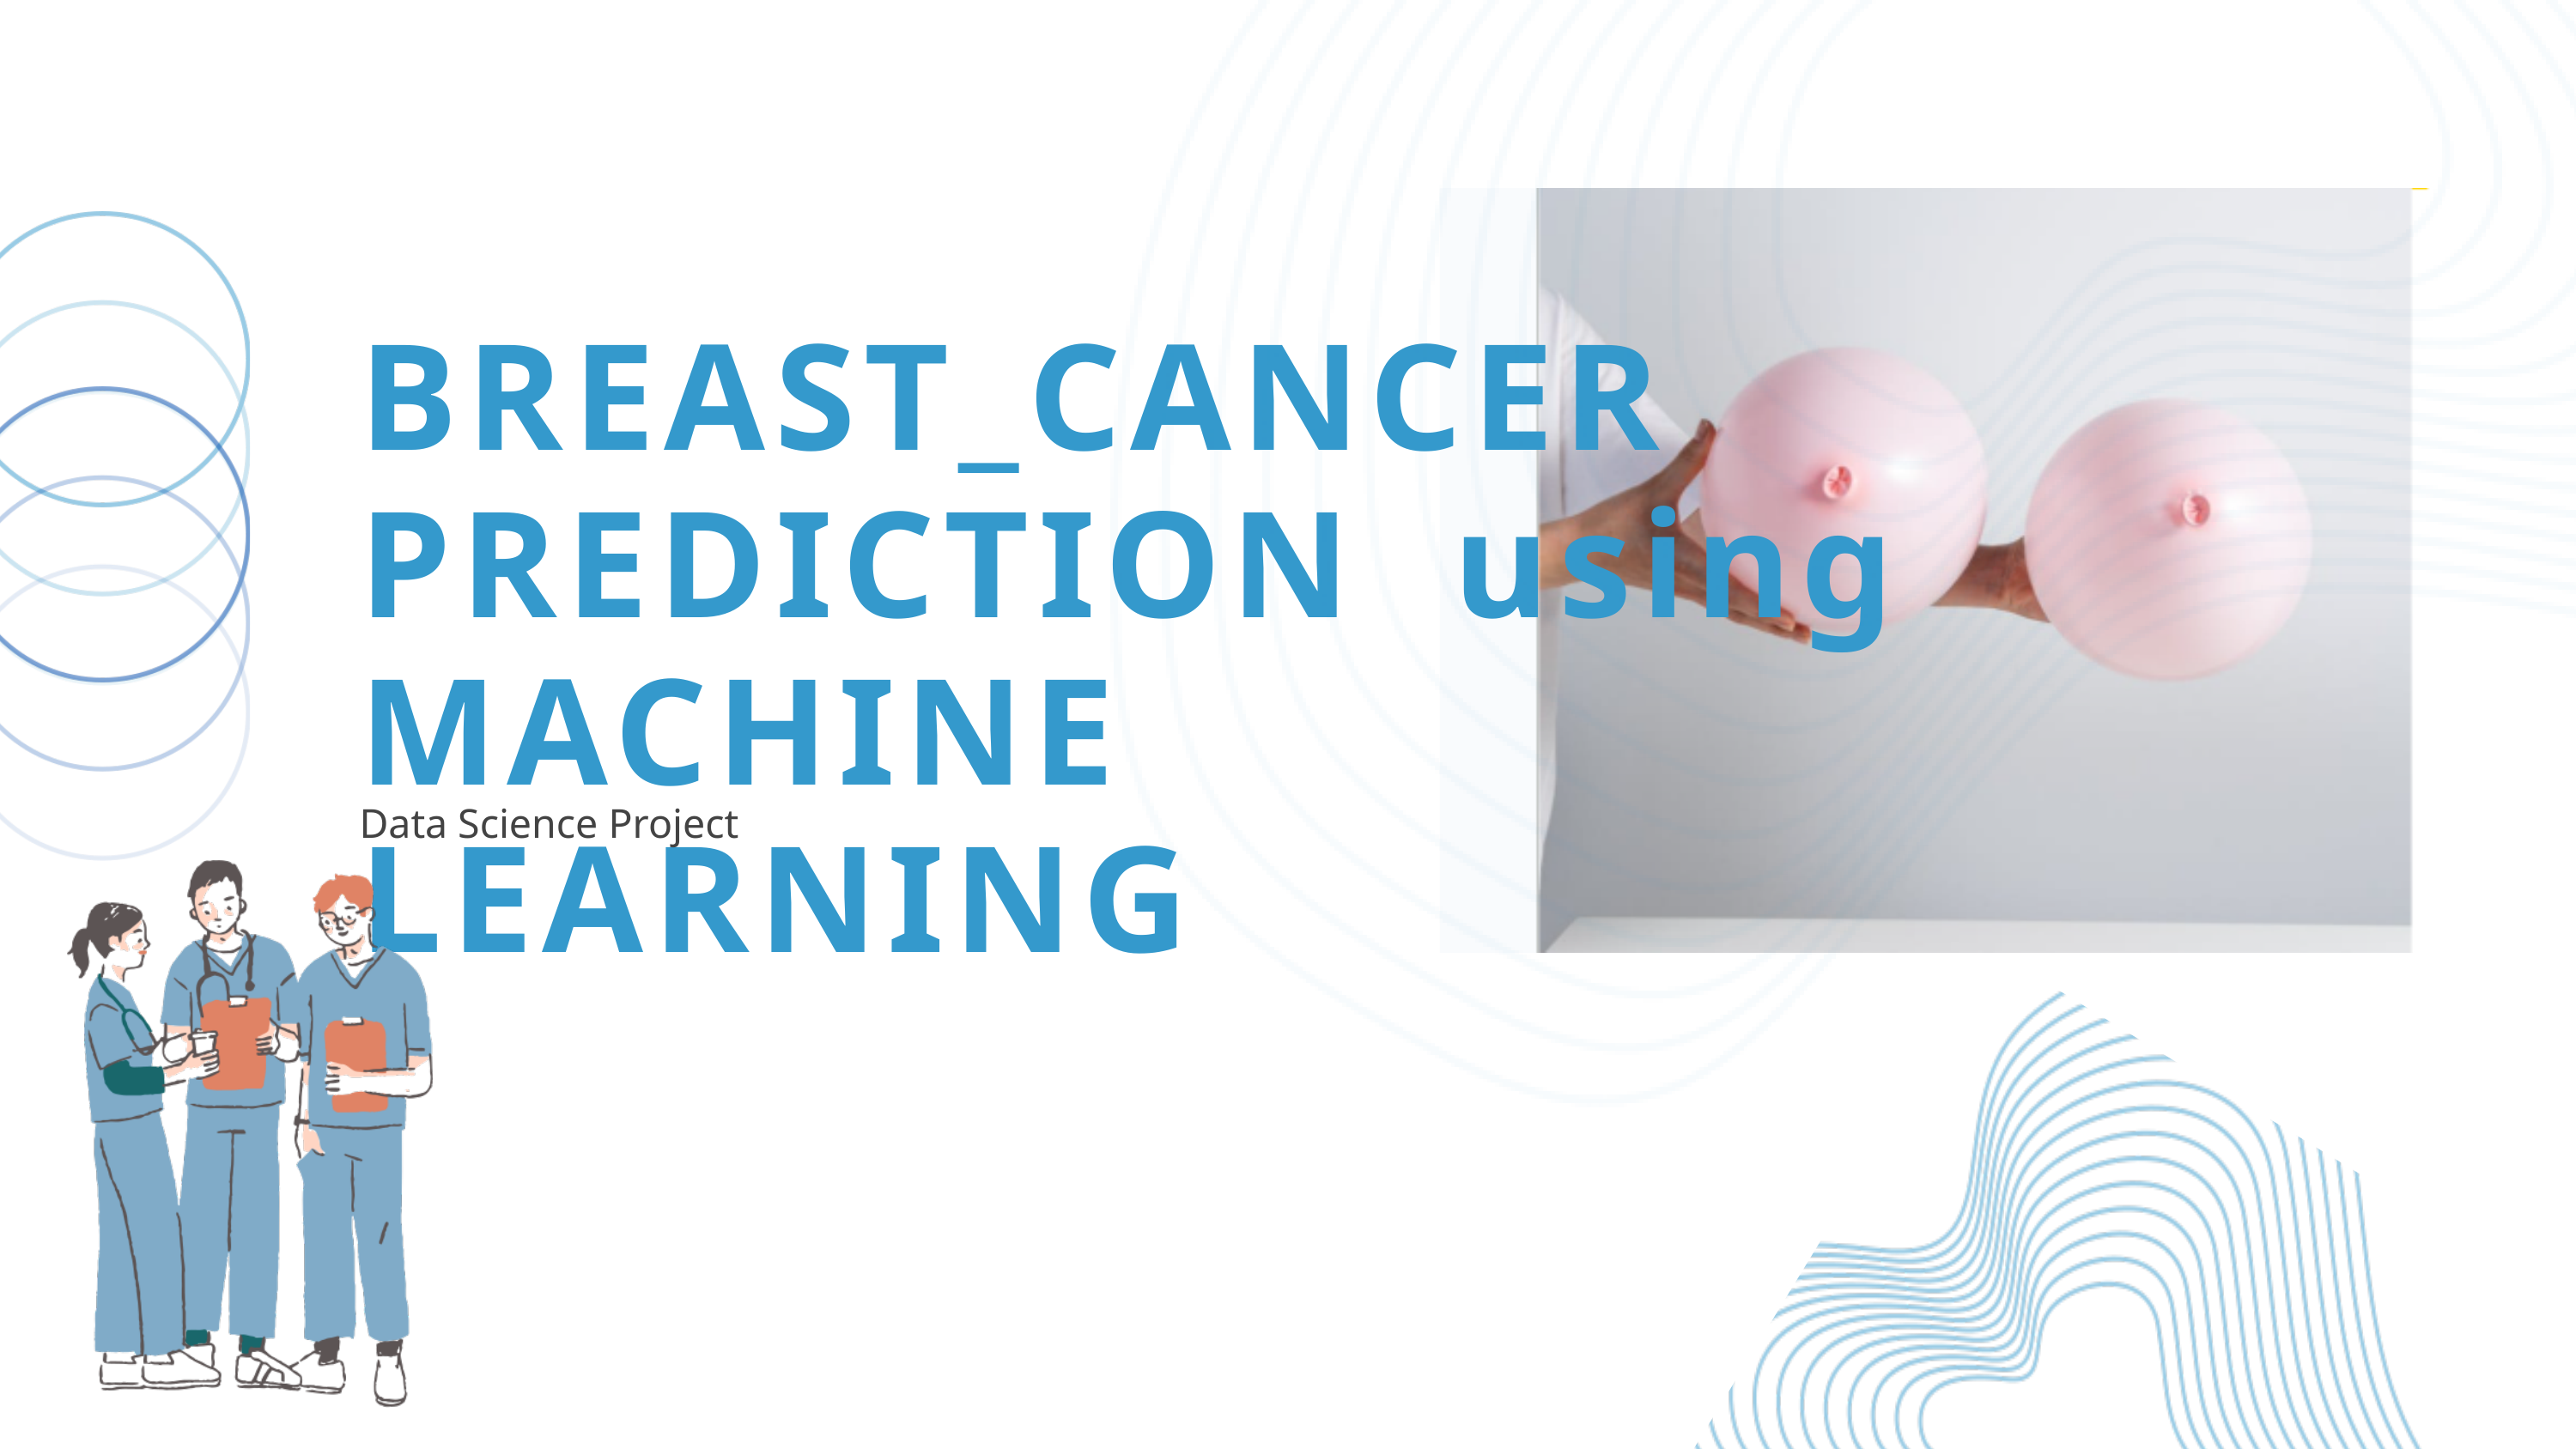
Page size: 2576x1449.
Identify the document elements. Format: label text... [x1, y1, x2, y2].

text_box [0, 211, 251, 861]
text_box [67, 860, 434, 1408]
text_box [1693, 1107, 2543, 1449]
text_box [1110, 0, 2576, 1107]
text_box BREAST_CANCER PREDICTION using MACHINE LEARNING [359, 312, 1110, 790]
text_box Data Science Project [359, 790, 1151, 846]
text_box BREAST_CANCER PREDICTION using MACHINE LEARNING [359, 846, 1110, 982]
